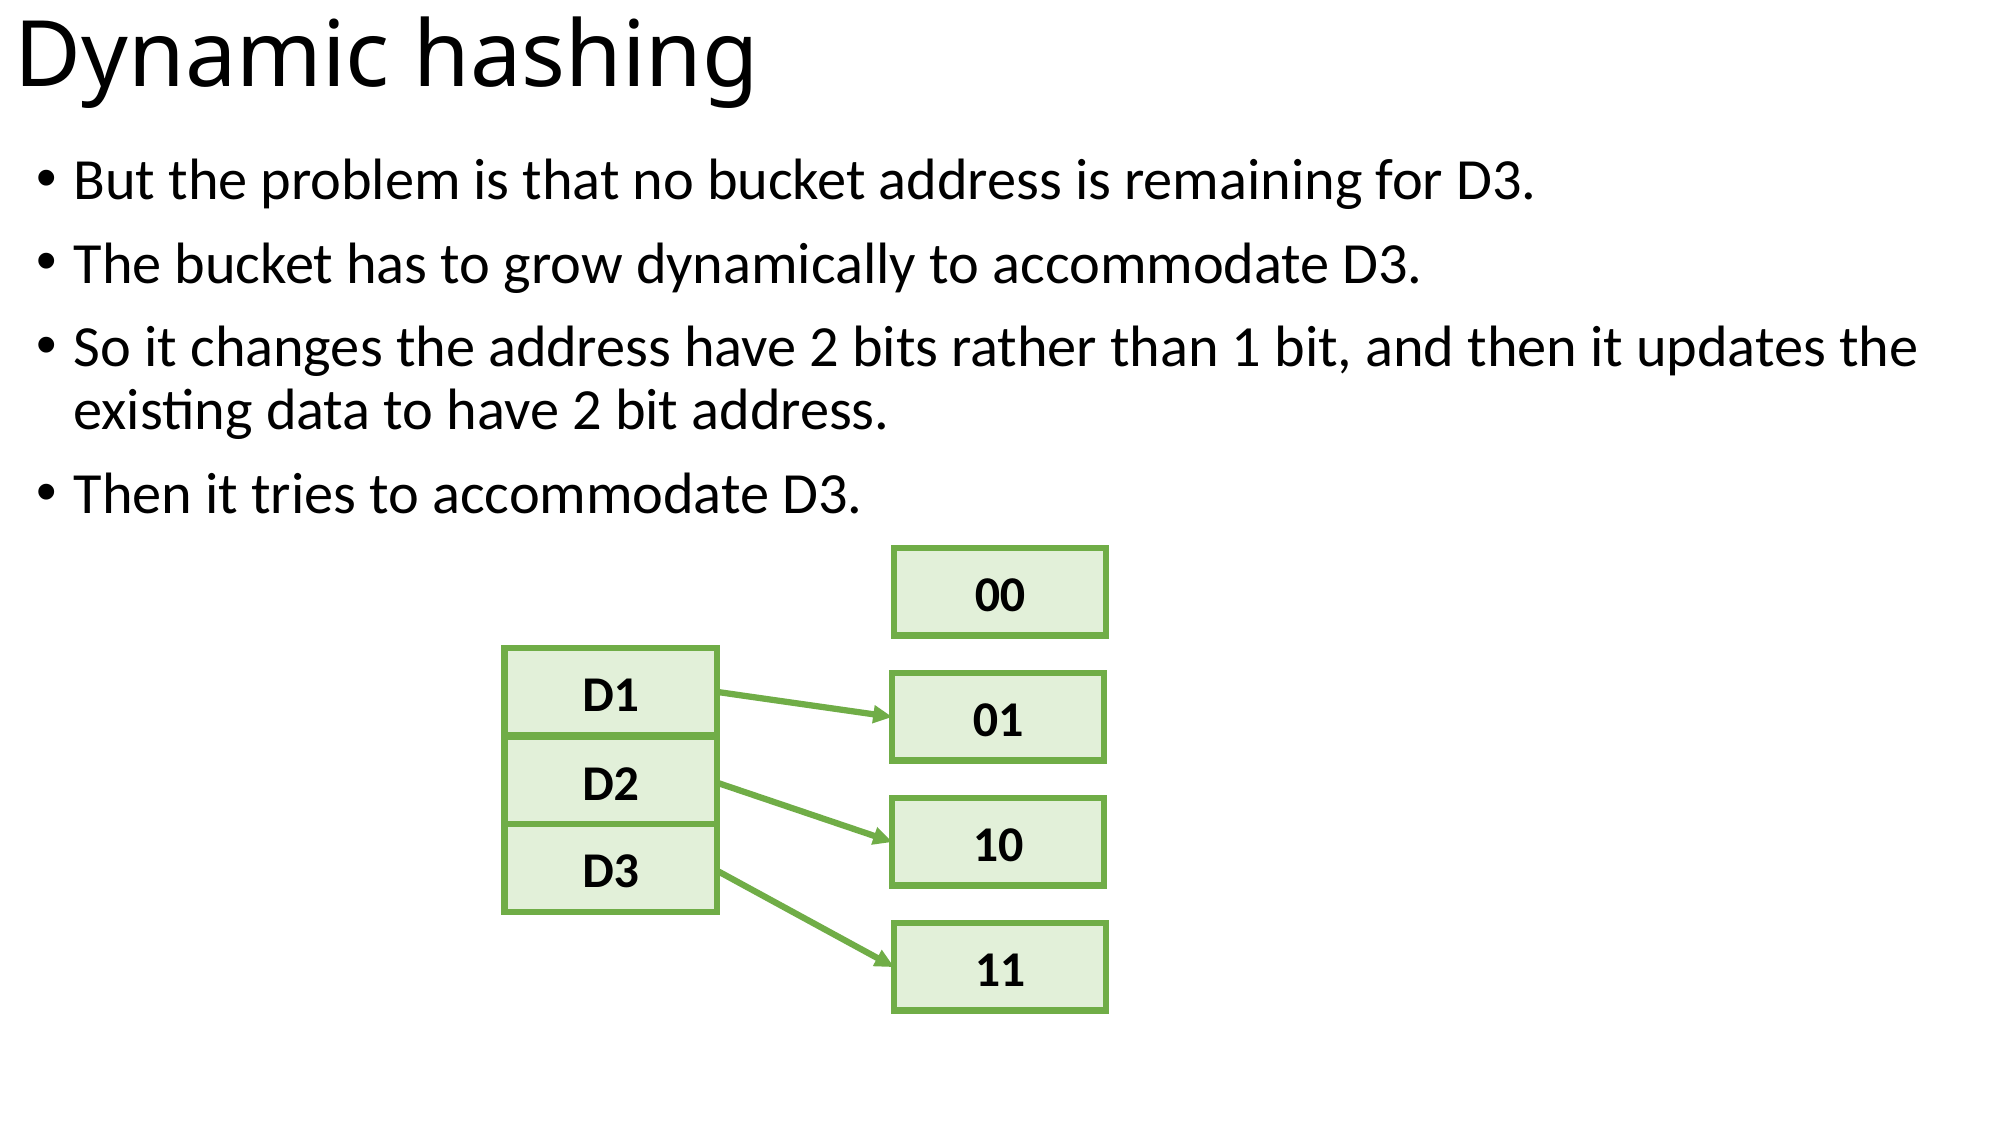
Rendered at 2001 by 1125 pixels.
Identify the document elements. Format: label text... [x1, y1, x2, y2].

text_box D1 [503, 647, 718, 736]
text_box 11 [893, 922, 1107, 1012]
text_box 00 [893, 547, 1107, 637]
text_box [716, 691, 892, 717]
text_box D3 [503, 823, 718, 913]
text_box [718, 871, 894, 967]
text_box 10 [891, 797, 1105, 887]
text_box But the problem is that no bucket address is remaining for D3. The bucket has to grow dynamically to accommodate D3. So it changes the address have 2 bits rather than 1 bit, and then it updates the existing data to have 2 bit address. Then it tries to accommodate D3. [21, 141, 1979, 1059]
text_box D2 [503, 736, 718, 823]
text_box 01 [891, 672, 1105, 762]
text_box Dynamic hashing [0, 0, 2000, 117]
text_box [716, 782, 892, 842]
